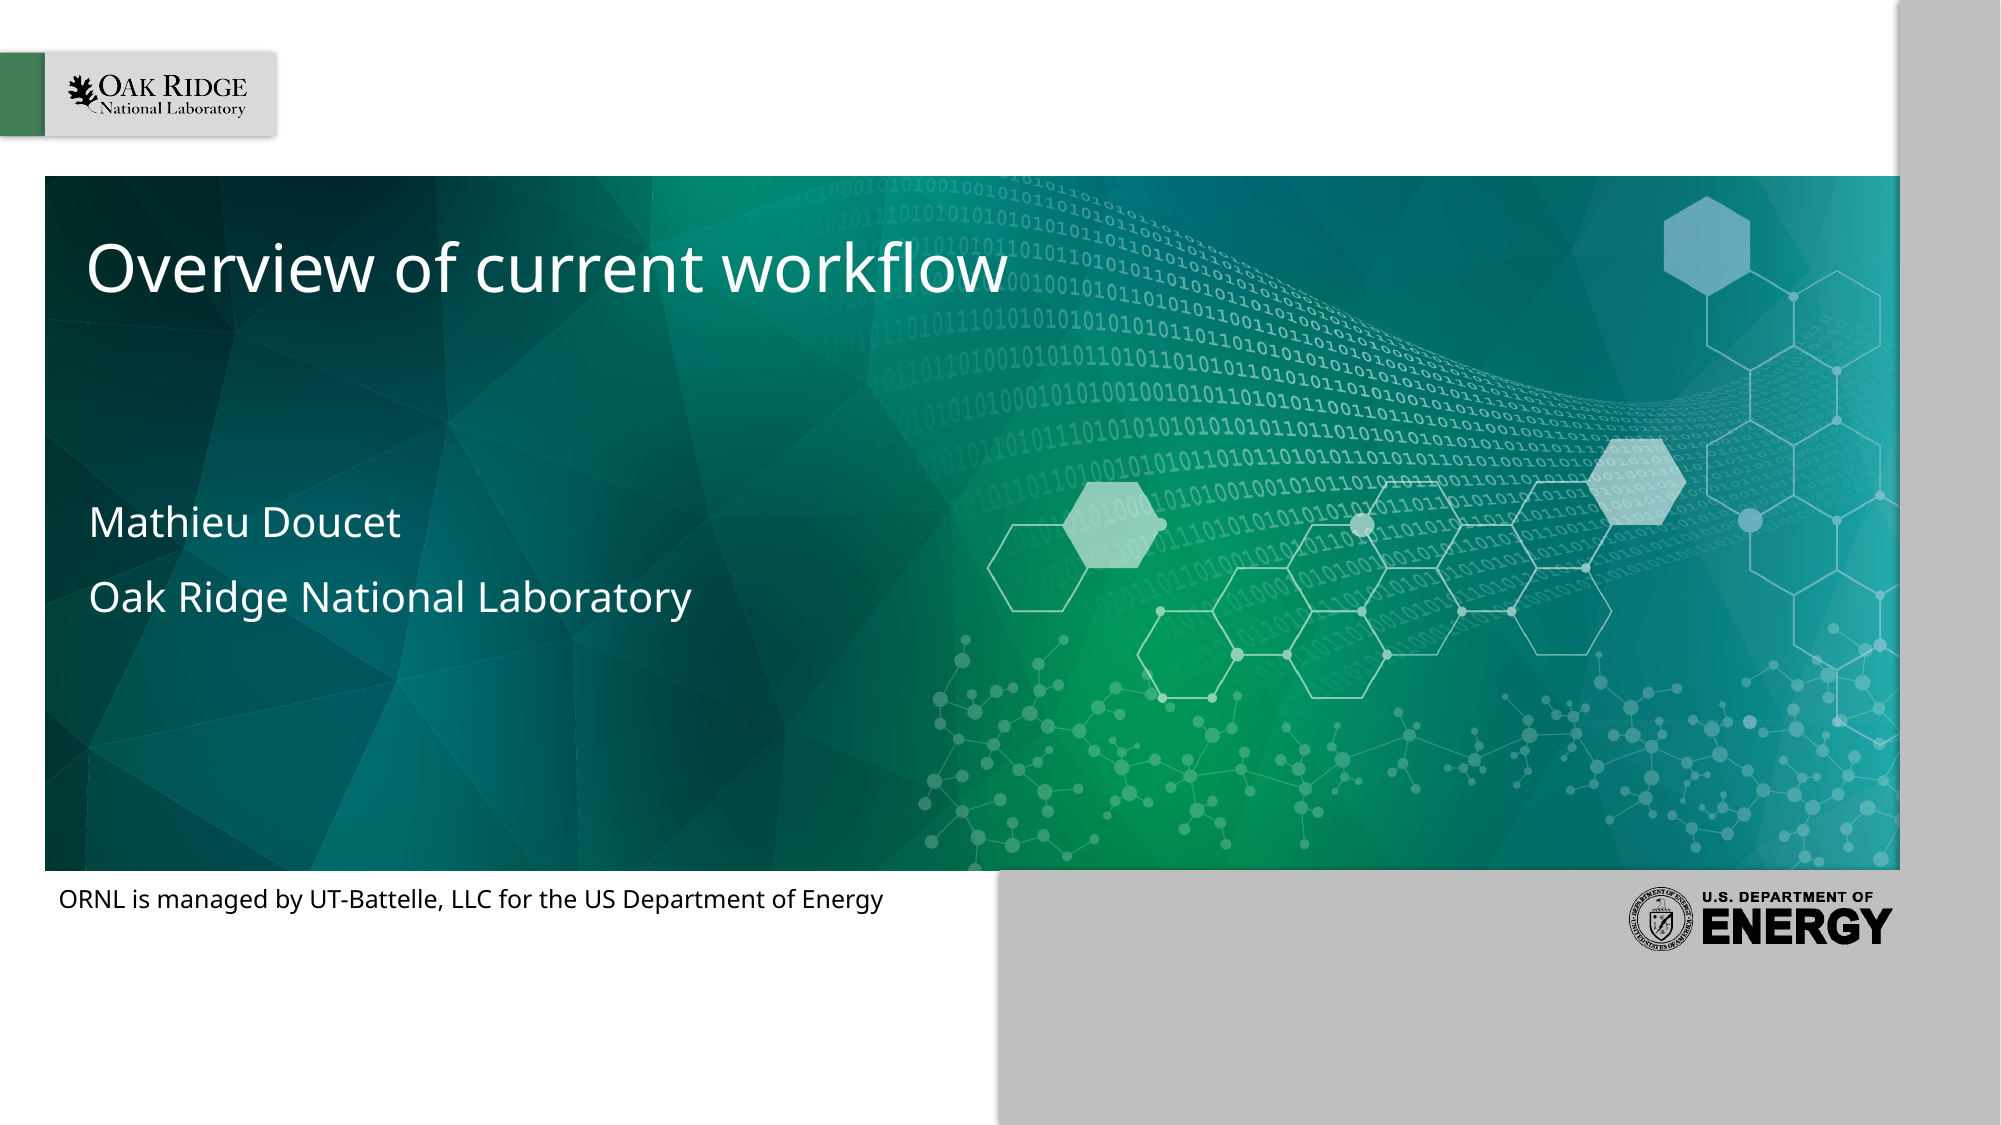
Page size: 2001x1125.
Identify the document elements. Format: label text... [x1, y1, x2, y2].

picture [67, 74, 247, 118]
subtitle Mathieu Doucet Oak Ridge National Laboratory [73, 494, 967, 828]
picture [1629, 887, 1893, 951]
picture [45, 176, 1899, 871]
title Overview of current workflow [70, 227, 1495, 316]
